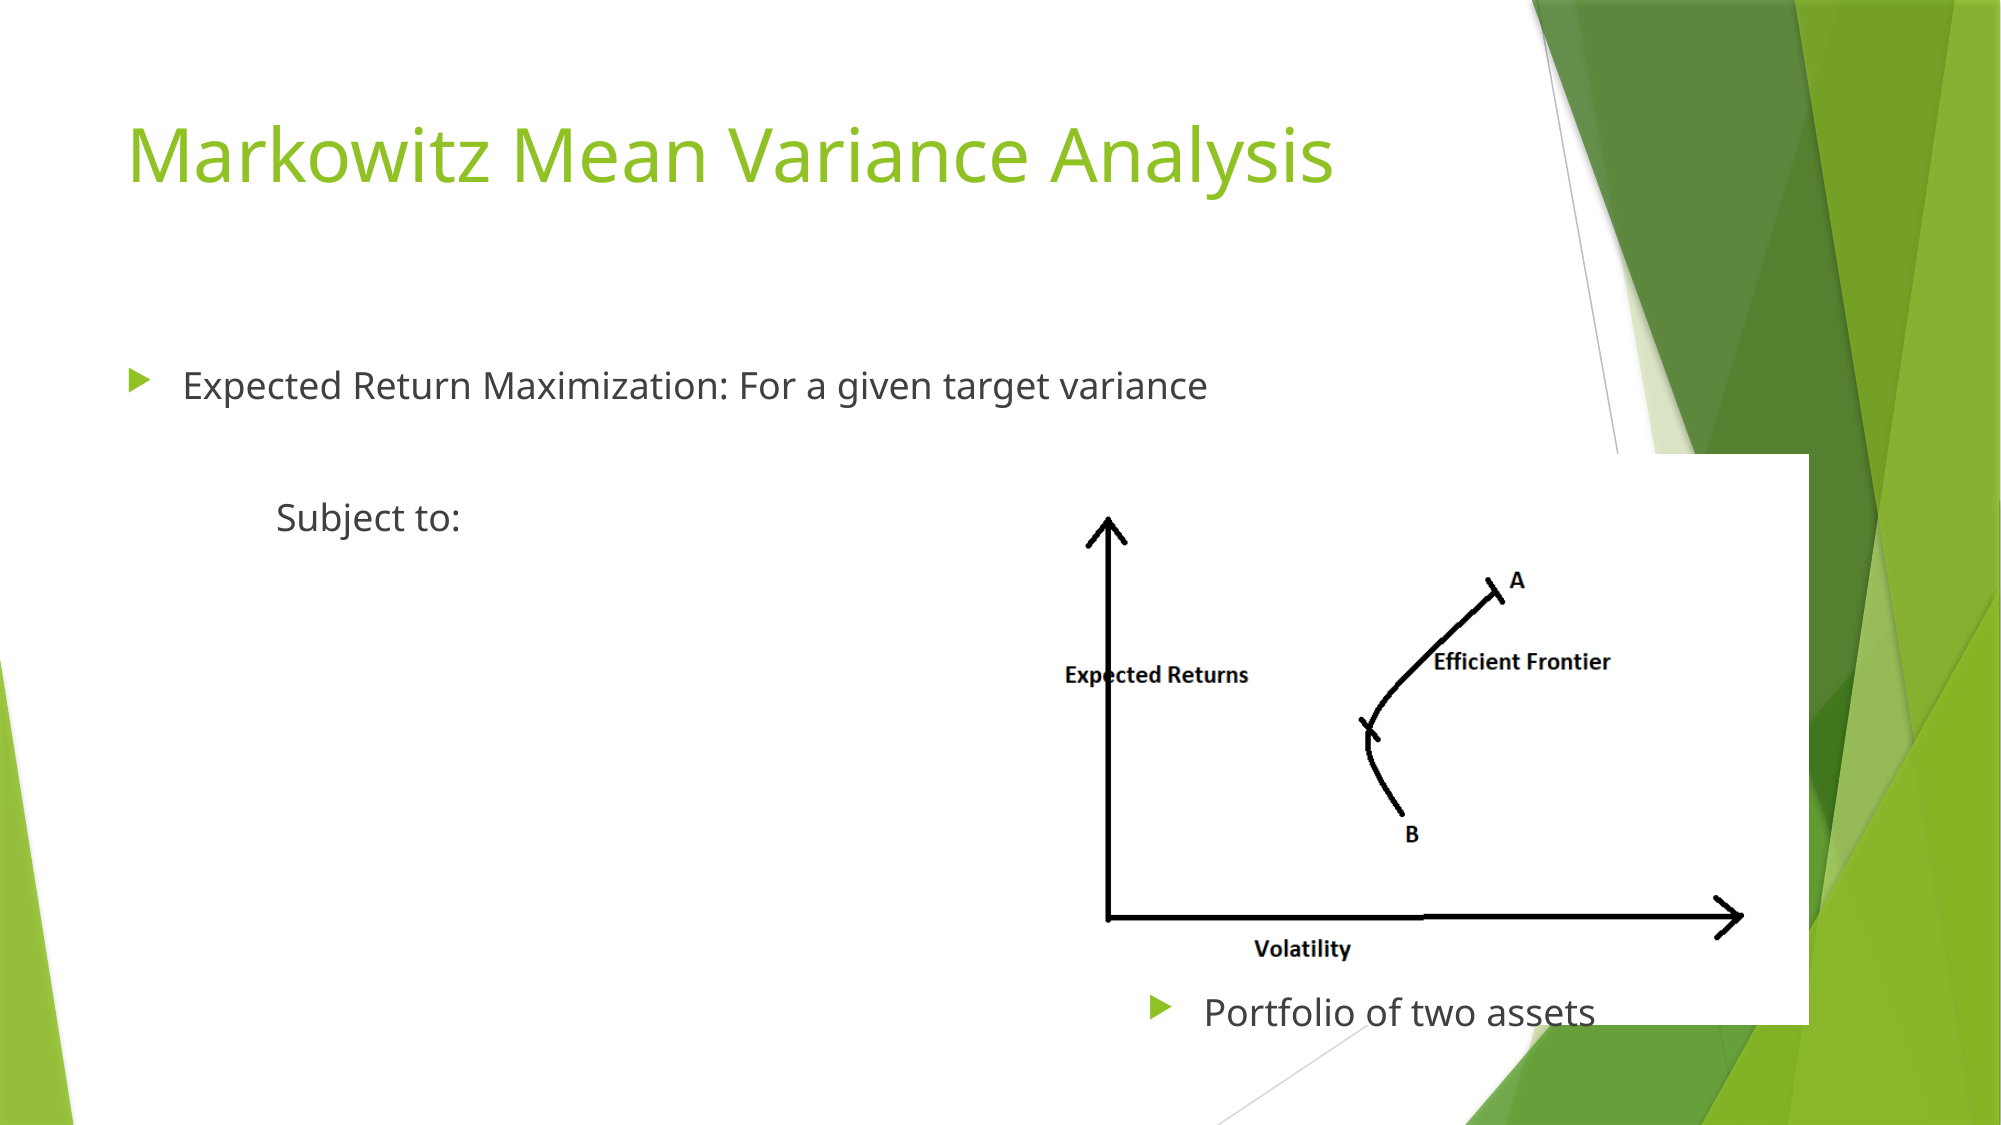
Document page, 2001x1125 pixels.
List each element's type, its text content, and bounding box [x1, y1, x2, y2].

picture [957, 453, 1810, 1026]
text_box Portfolio of two assets [1132, 981, 1819, 1077]
title Markowitz Mean Variance Analysis [111, 99, 1522, 317]
